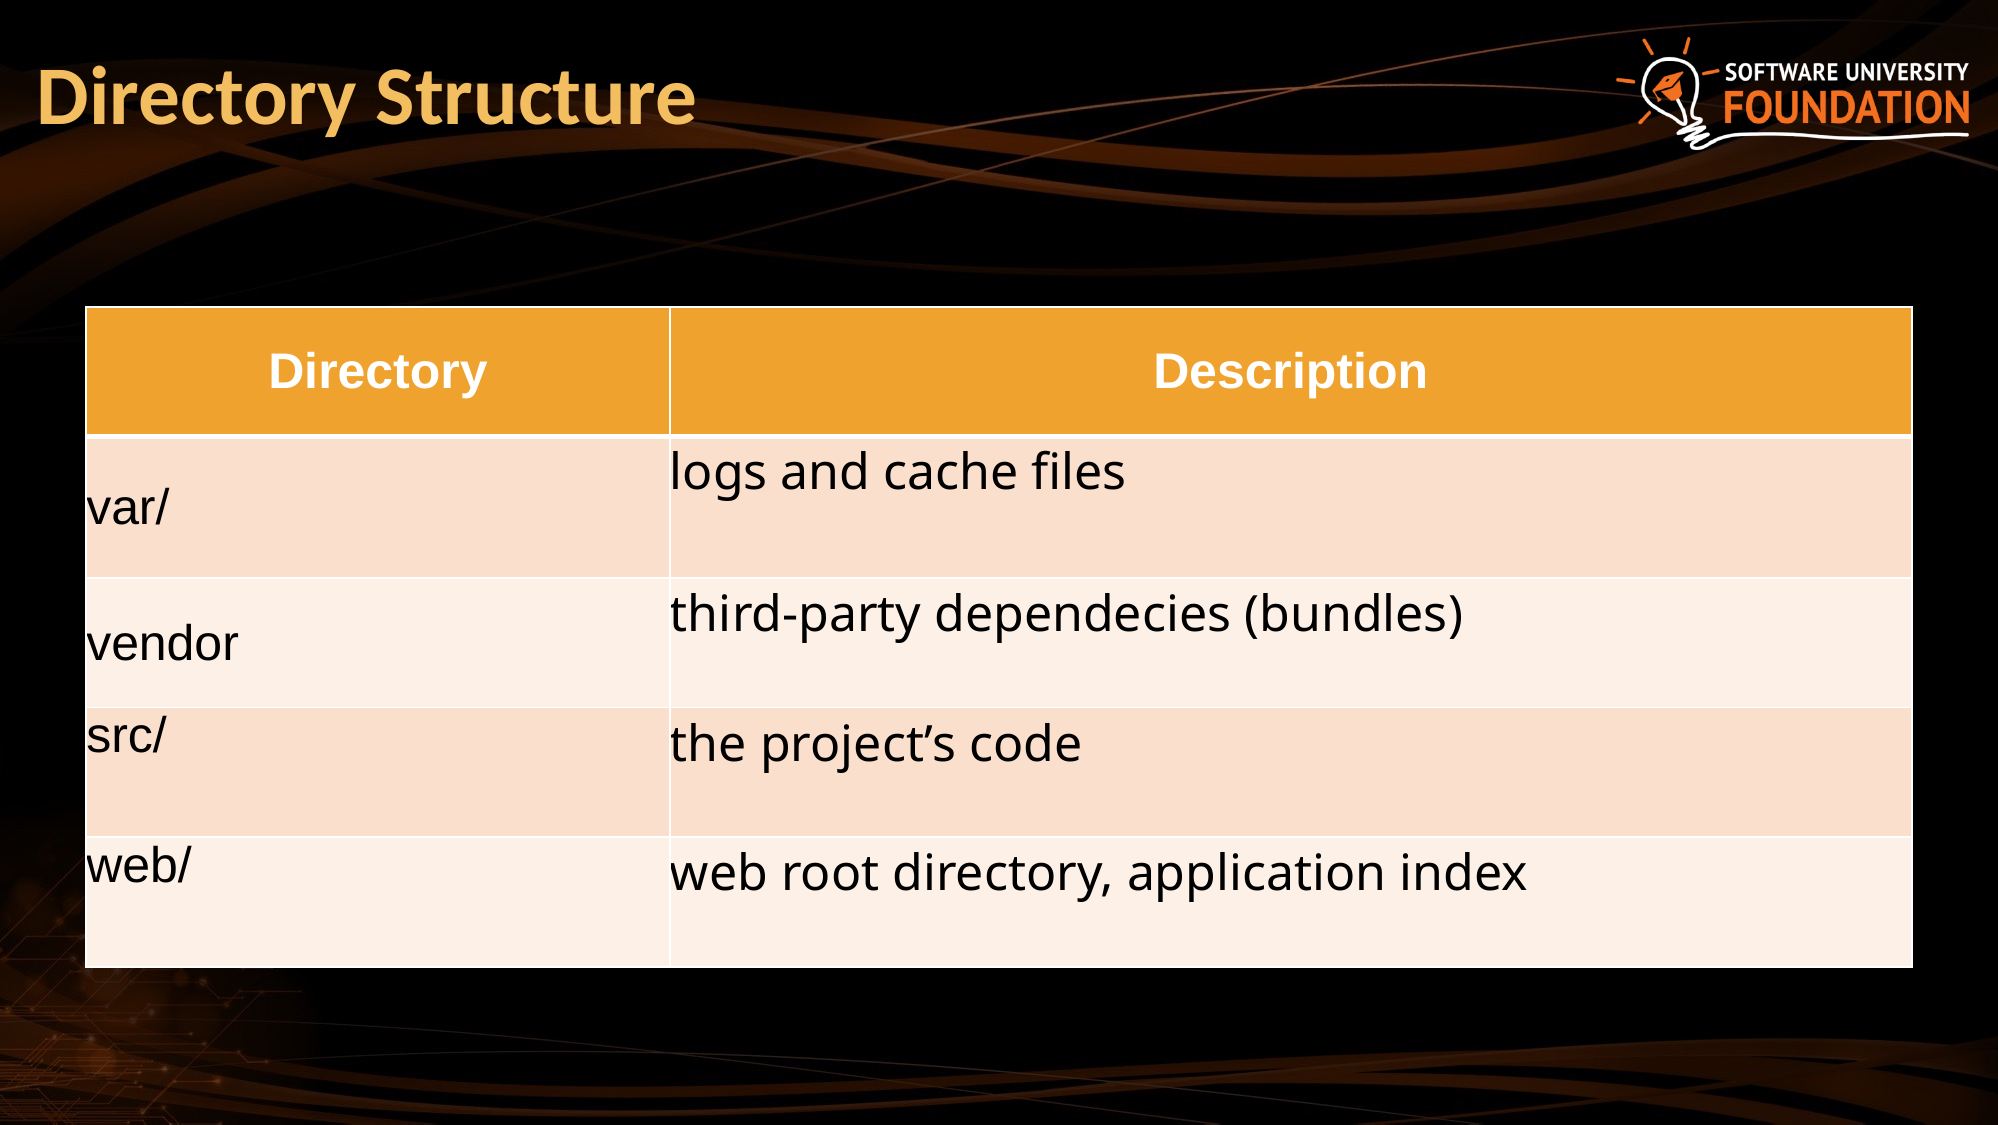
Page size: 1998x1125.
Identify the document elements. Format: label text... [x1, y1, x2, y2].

table_cell the project’s code [671, 708, 1911, 836]
table_cell src/ [87, 708, 669, 836]
table_cell vendor [87, 579, 669, 707]
table_cell logs and cache files [671, 439, 1911, 577]
table_cell third-party dependecies (bundles) [671, 579, 1911, 707]
table_cell web root directory, application index [671, 838, 1911, 966]
title Directory Structure [30, 6, 1602, 189]
table_header Directory [87, 308, 669, 434]
table_header Description [671, 308, 1911, 434]
table_cell var/ [87, 439, 669, 577]
table_cell web/ [87, 838, 669, 966]
picture [0, 0, 1998, 1125]
